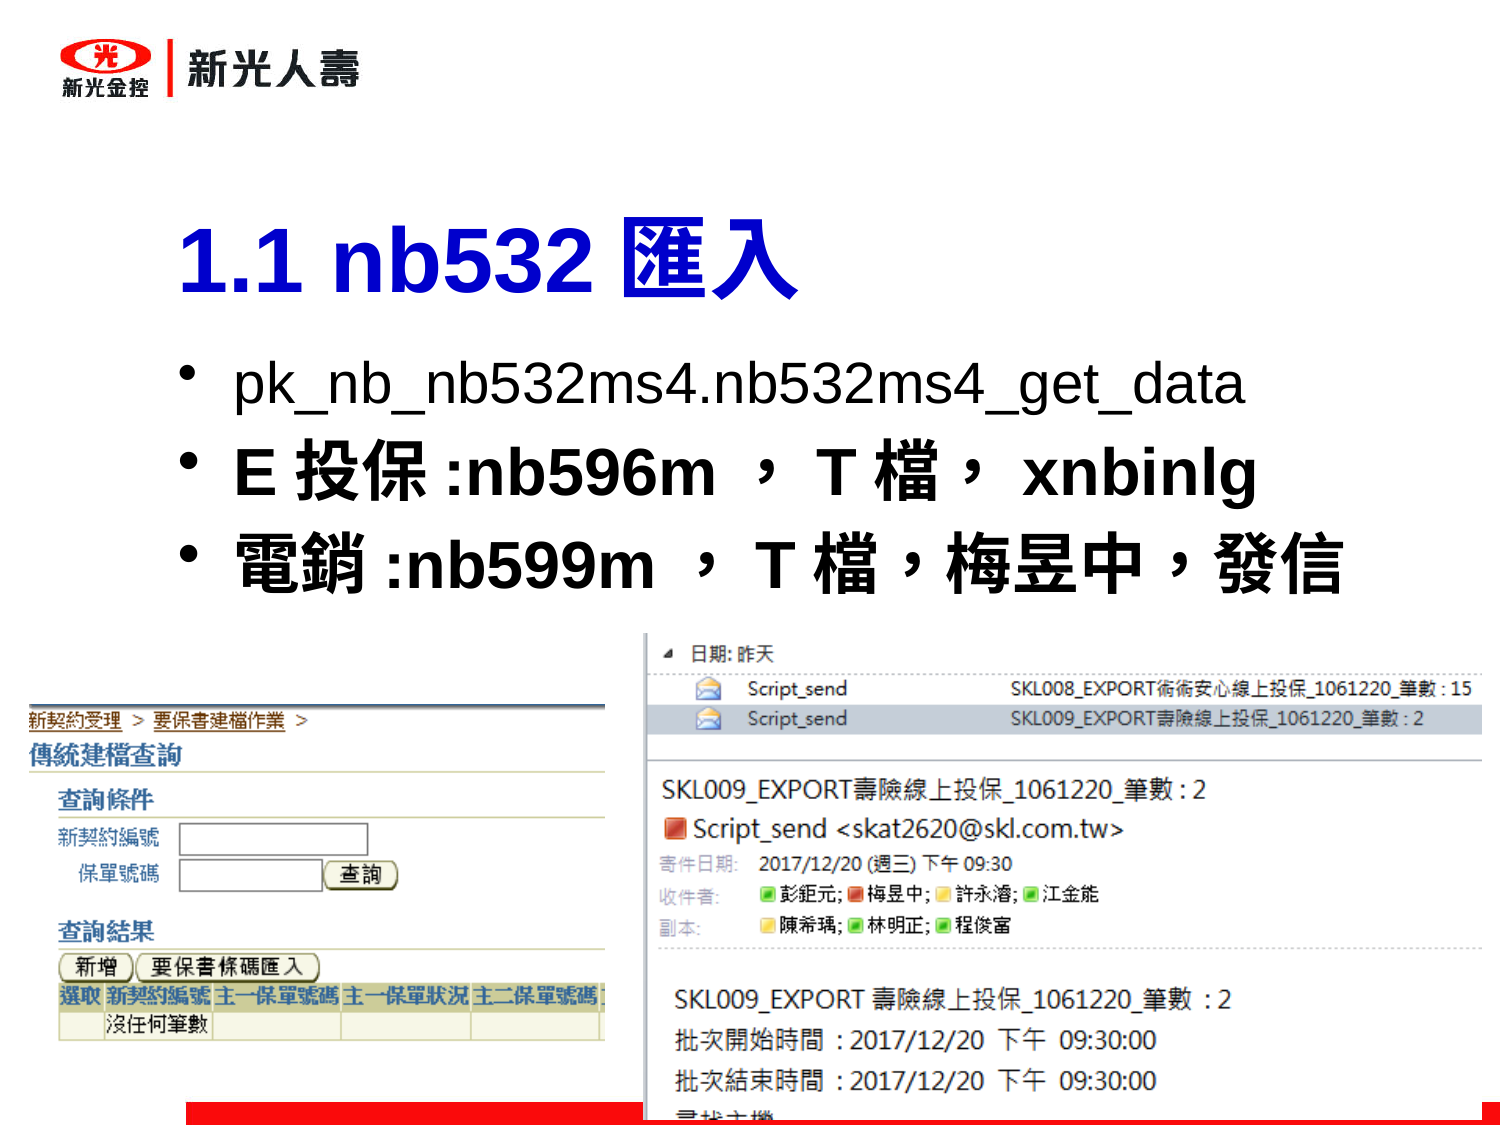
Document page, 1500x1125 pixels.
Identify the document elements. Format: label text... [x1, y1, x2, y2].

list pk_nb_nb532ms4.nb532ms4_get_data E投保:nb596m，T檔，xnbinlg 電銷:nb599m，T檔，梅昱中，發信 [162, 337, 1388, 1013]
picture [0, 0, 1500, 1125]
title 1.1 nb532匯入 [162, 187, 1388, 325]
